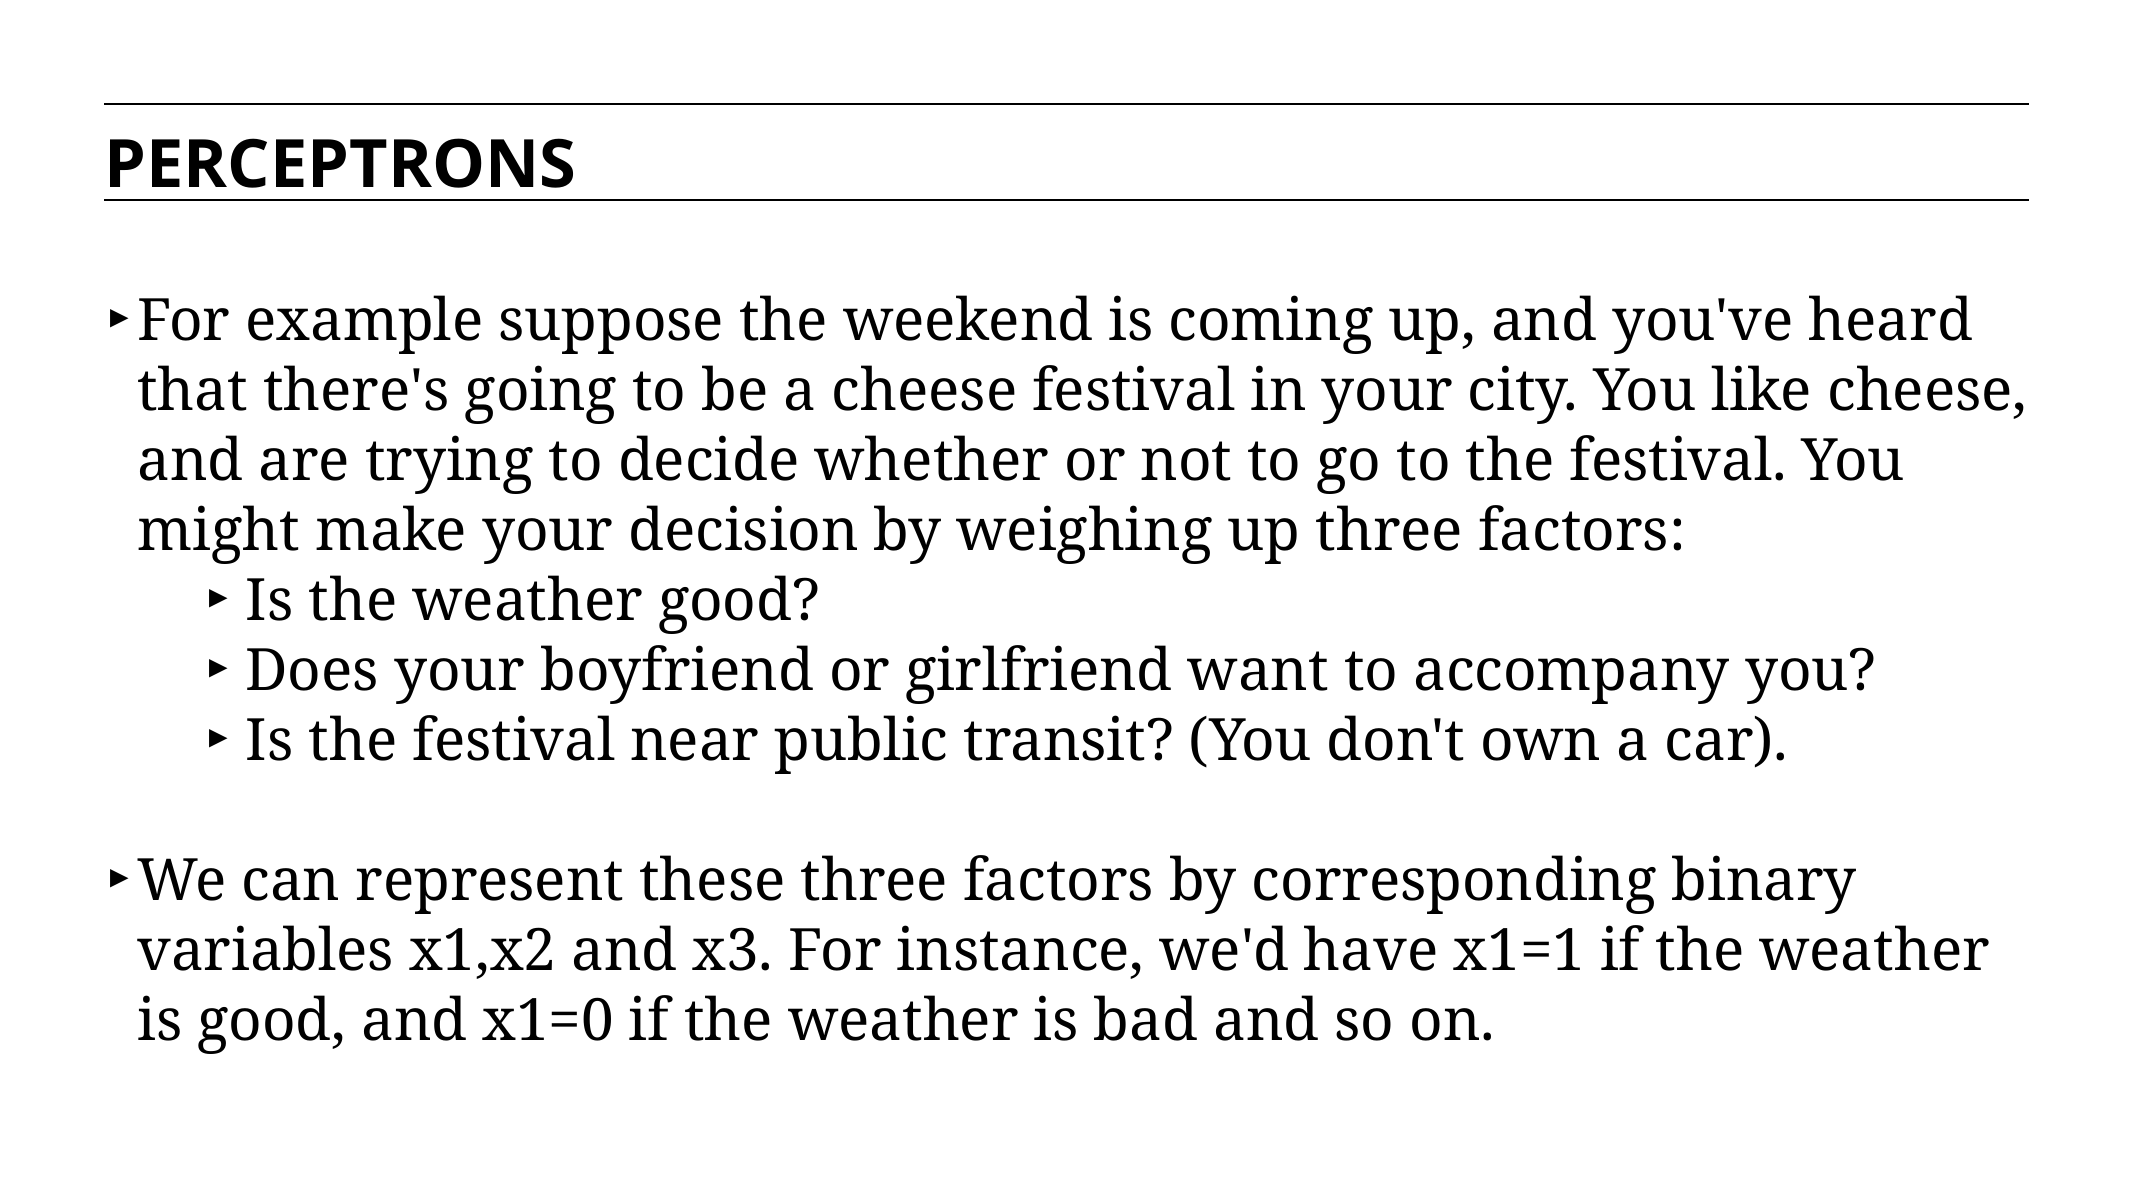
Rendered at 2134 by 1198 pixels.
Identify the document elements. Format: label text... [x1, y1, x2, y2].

list For example suppose the weekend is coming up, and you've heard that there's going to be a cheese festival in your city. You like cheese, and are trying to decide whether or not to go to the festival. You might make your decision by weighing up three factors: Is the weather good? Does your boyfriend or girlfriend want to accompany you? Is the festival near public transit? (You don't own a car). We can represent these three factors by corresponding binary variables x1,x2 and x3. For instance, we'd have x1=1 if the weather is good, and x1=0 if the weather is bad and so on. [104, 212, 2030, 837]
text_box PERCEPTRONS [104, 120, 2030, 192]
